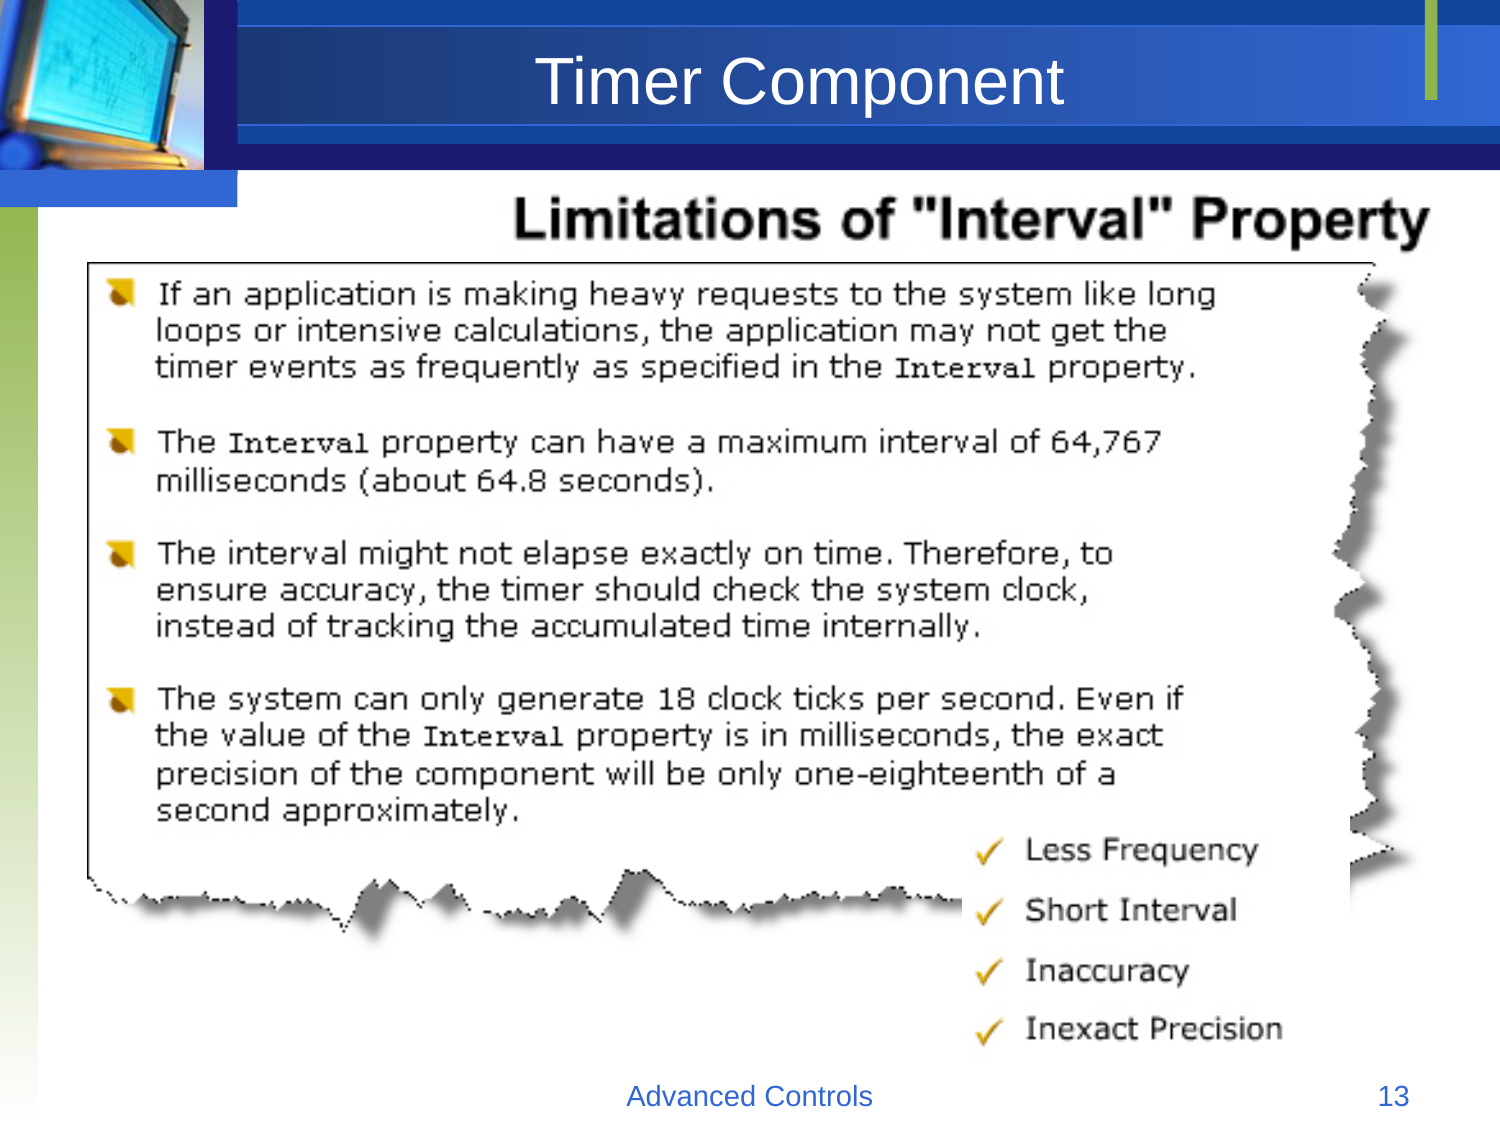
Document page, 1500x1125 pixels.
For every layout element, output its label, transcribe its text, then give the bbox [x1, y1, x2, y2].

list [491, 174, 1500, 301]
picture [87, 262, 1426, 1078]
footer Advanced Controls [512, 1069, 988, 1111]
slide_number 13 [1074, 1069, 1426, 1111]
title Timer Component [237, 33, 1363, 122]
picture [0, 0, 204, 169]
